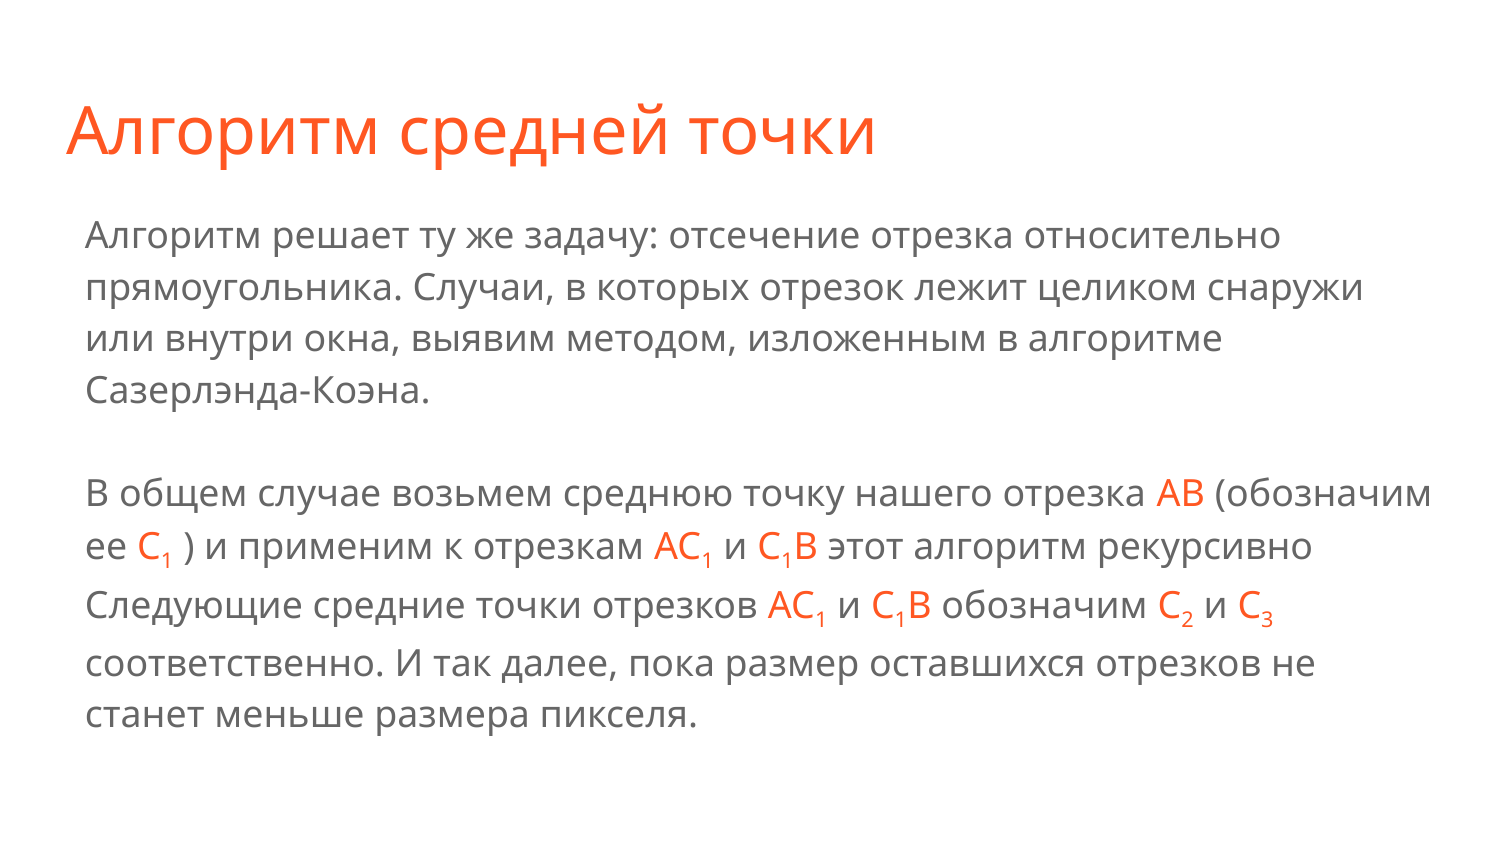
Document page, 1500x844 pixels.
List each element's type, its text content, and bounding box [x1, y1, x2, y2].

title Алгоритм средней точки [51, 72, 1449, 167]
list Алгоритм решает ту же задачу: отсечение отрезка относительно прямоугольника. Случаи, в которых отрезок лежит целиком снаружи или внутри окна, выявим методом, изложенным в алгоритме Сазерлэнда-Коэна. В общем случае возьмем среднюю точку нашего отрезка AB (обозначим ее C1 ) и применим к отрезкам AC1 и C1B этот алгоритм рекурсивно Следующие средние точки отрезков AC1 и C1B обозначим C2 и C3 соответственно. И так далее, пока размер оставшихся отрезков не станет меньше размера пикселя. [51, 189, 1449, 750]
